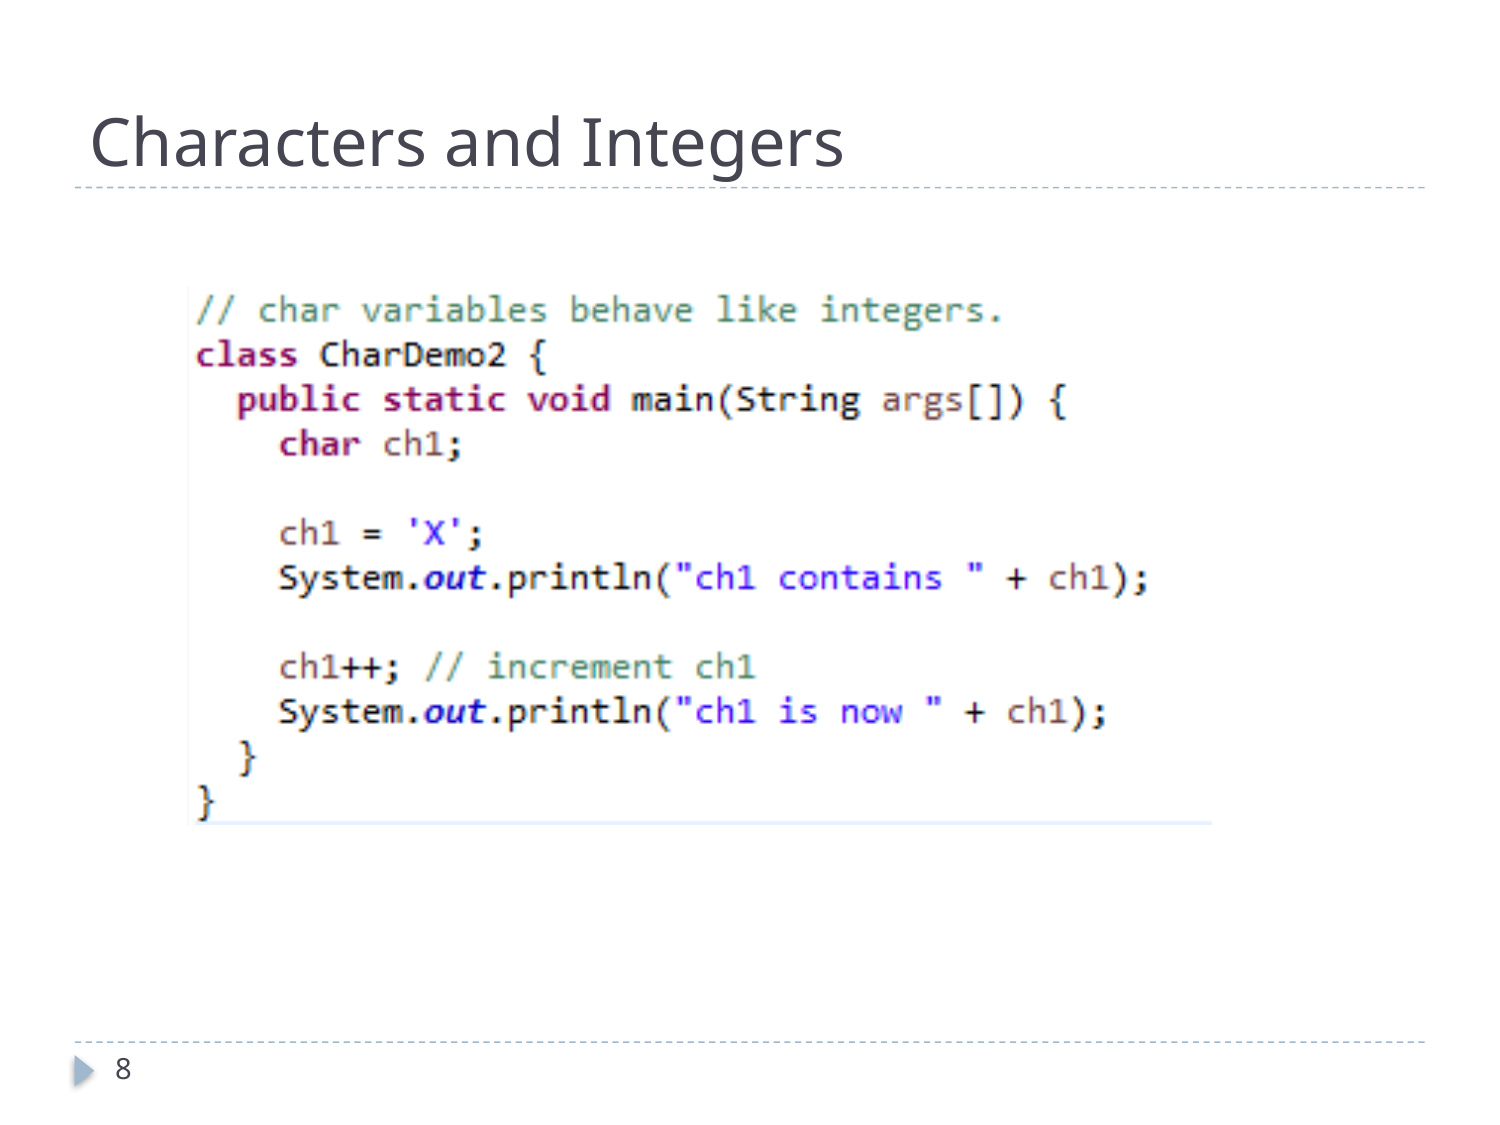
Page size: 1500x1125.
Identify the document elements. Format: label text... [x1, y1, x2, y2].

slide_number 8 [100, 1042, 426, 1103]
title Characters and Integers [75, 24, 1425, 188]
picture [187, 287, 1213, 826]
